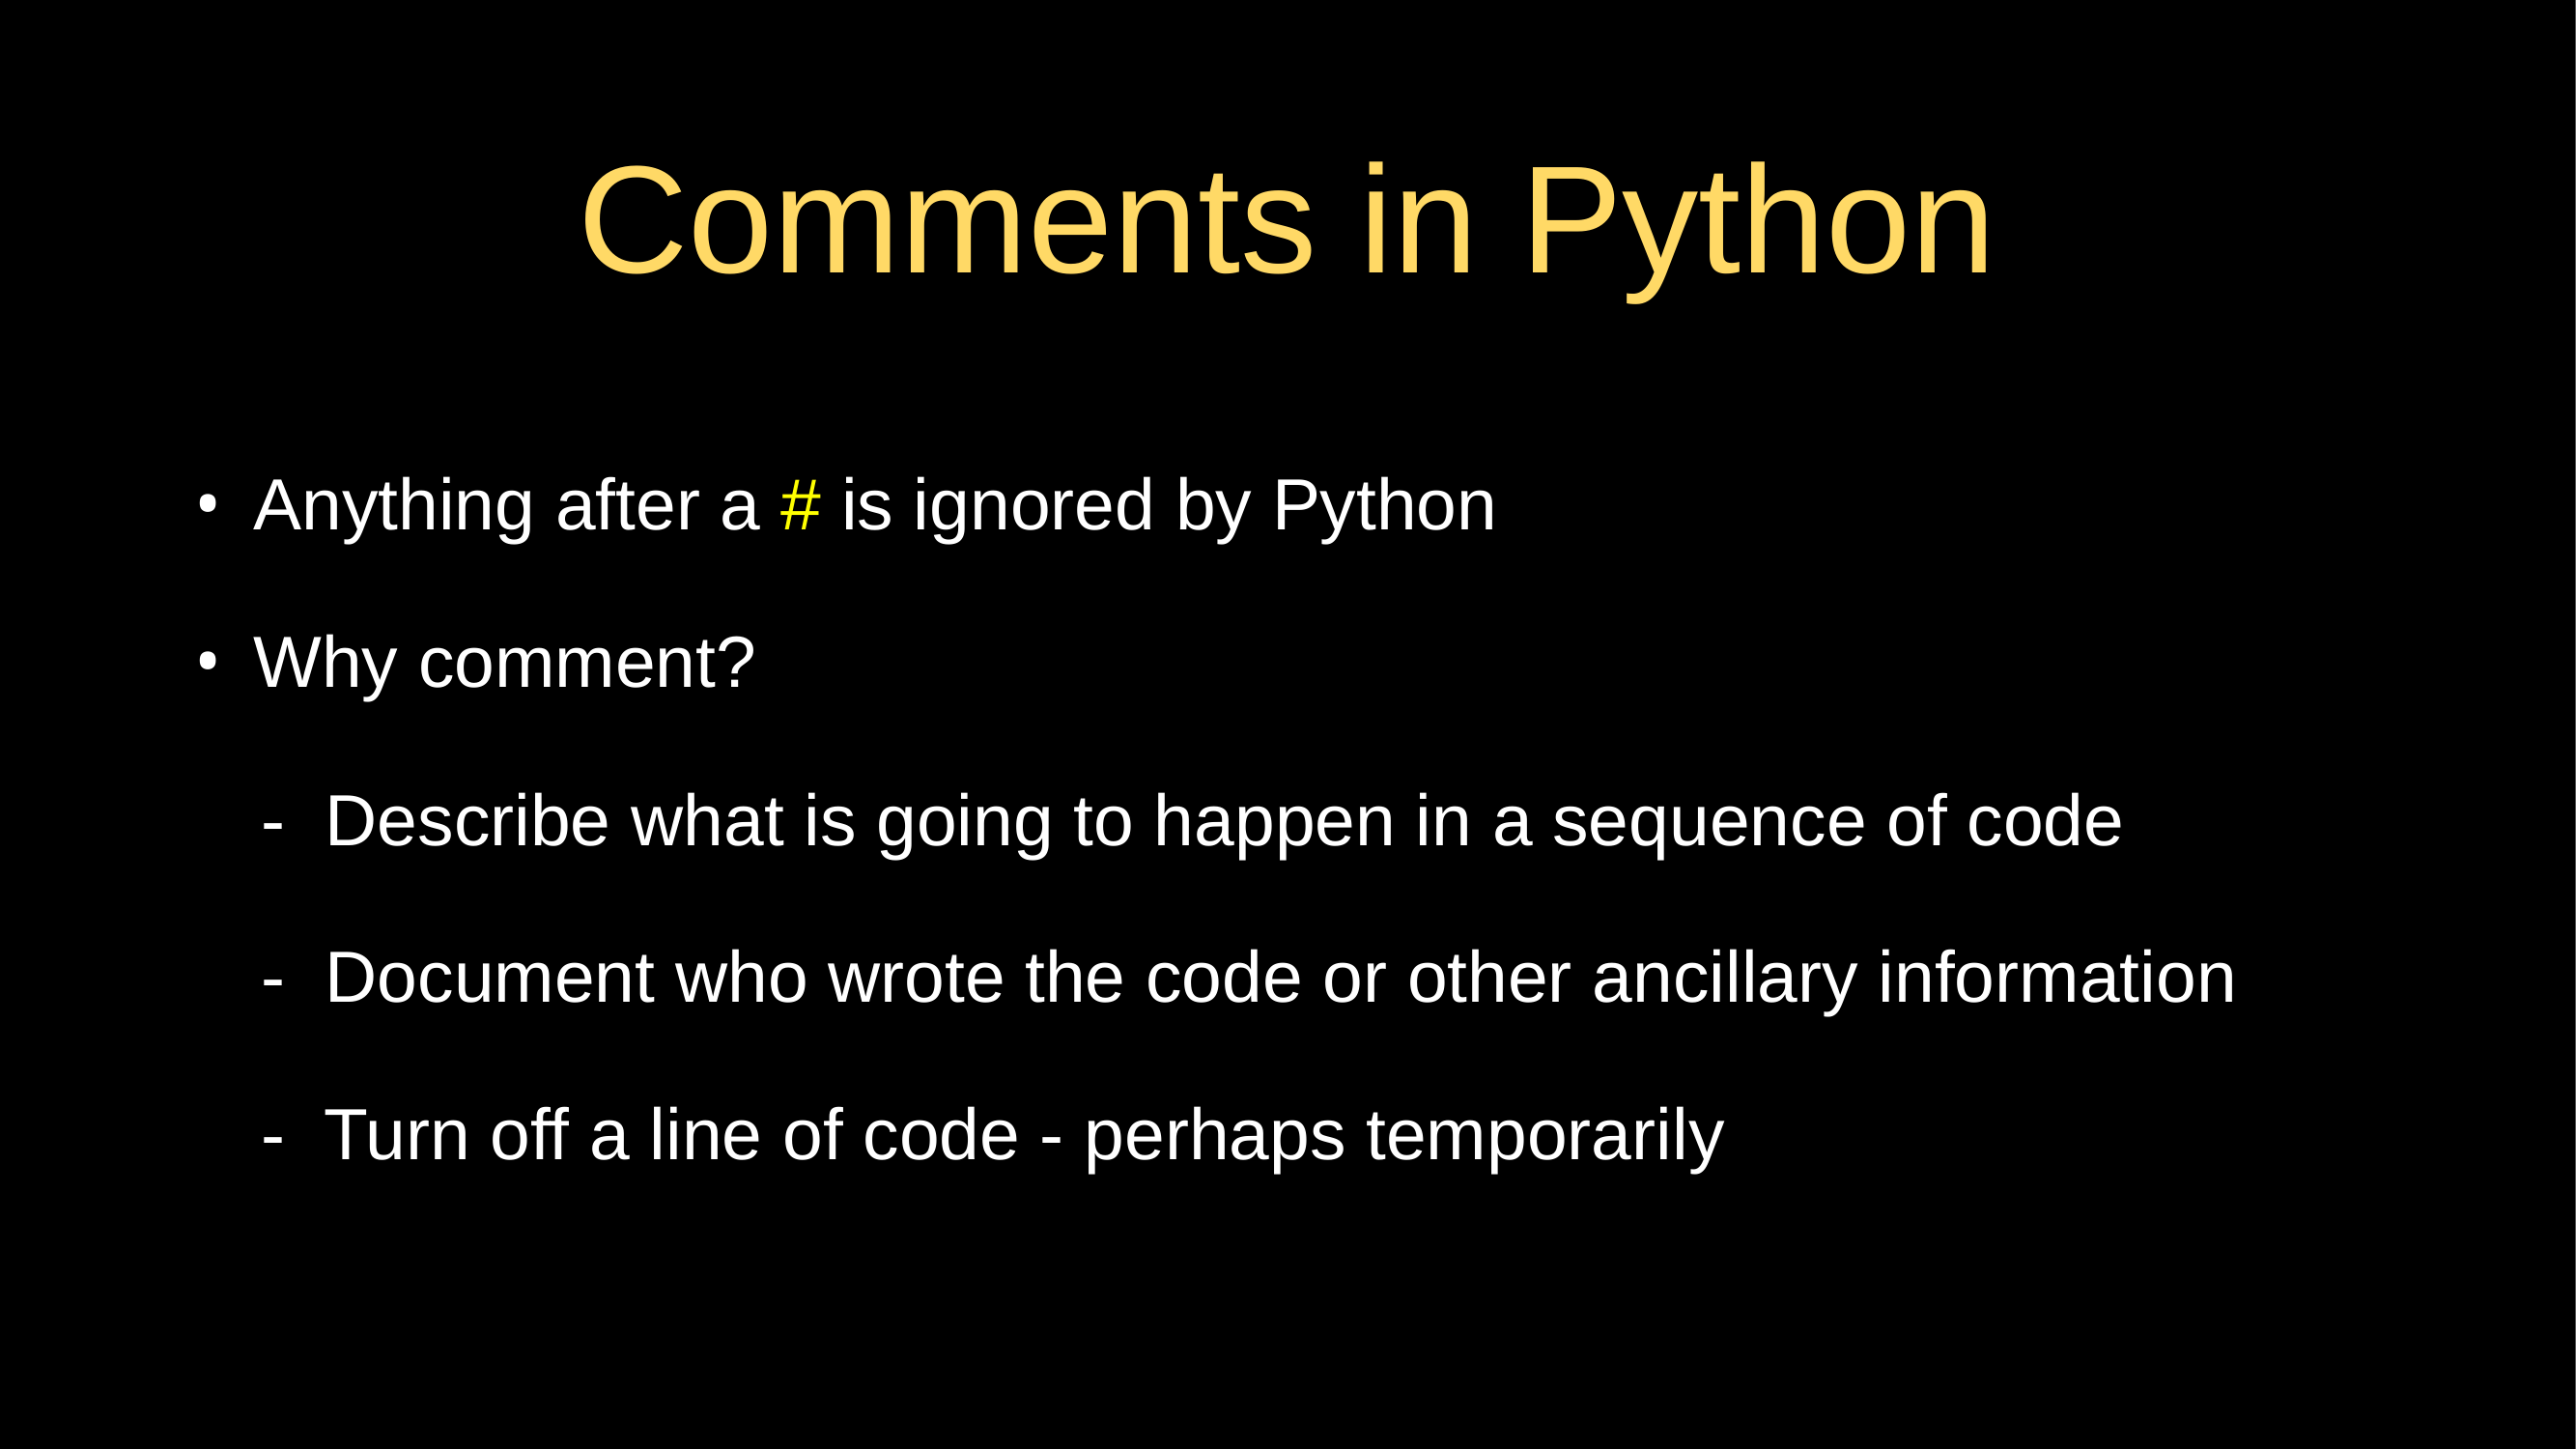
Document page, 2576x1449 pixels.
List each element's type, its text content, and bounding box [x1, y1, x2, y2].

title Comments in Python [128, 124, 2448, 300]
list Anything after a # is ignored by Python Why comment? - Describe what is going to happen in a sequence of code - Document who wrote the code or other ancillary information - Turn off a line of code - perhaps temporarily [128, 338, 2448, 1294]
